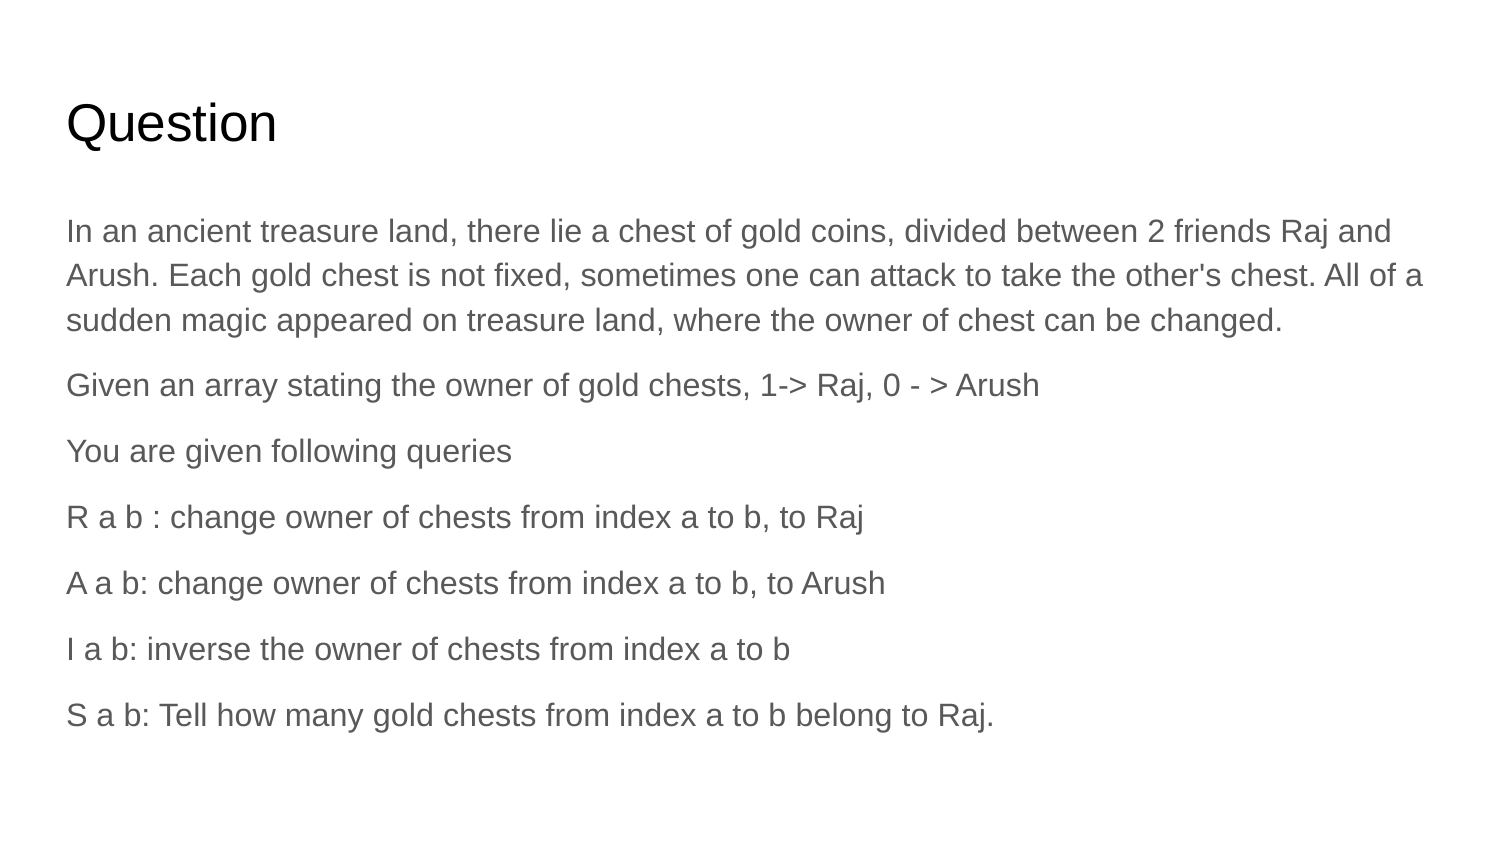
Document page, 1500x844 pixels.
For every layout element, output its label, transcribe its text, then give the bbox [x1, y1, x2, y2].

title Question [51, 72, 1449, 167]
list In an ancient treasure land, there lie a chest of gold coins, divided between 2 friends Raj and Arush. Each gold chest is not fixed, sometimes one can attack to take the other's chest. All of a sudden magic appeared on treasure land, where the owner of chest can be changed. Given an array stating the owner of gold chests, 1-> Raj, 0 - > Arush You are given following queries R a b : change owner of chests from index a to b, to Raj A a b: change owner of chests from index a to b, to Arush I a b: inverse the owner of chests from index a to b S a b: Tell how many gold chests from index a to b belong to Raj. [51, 189, 1449, 750]
